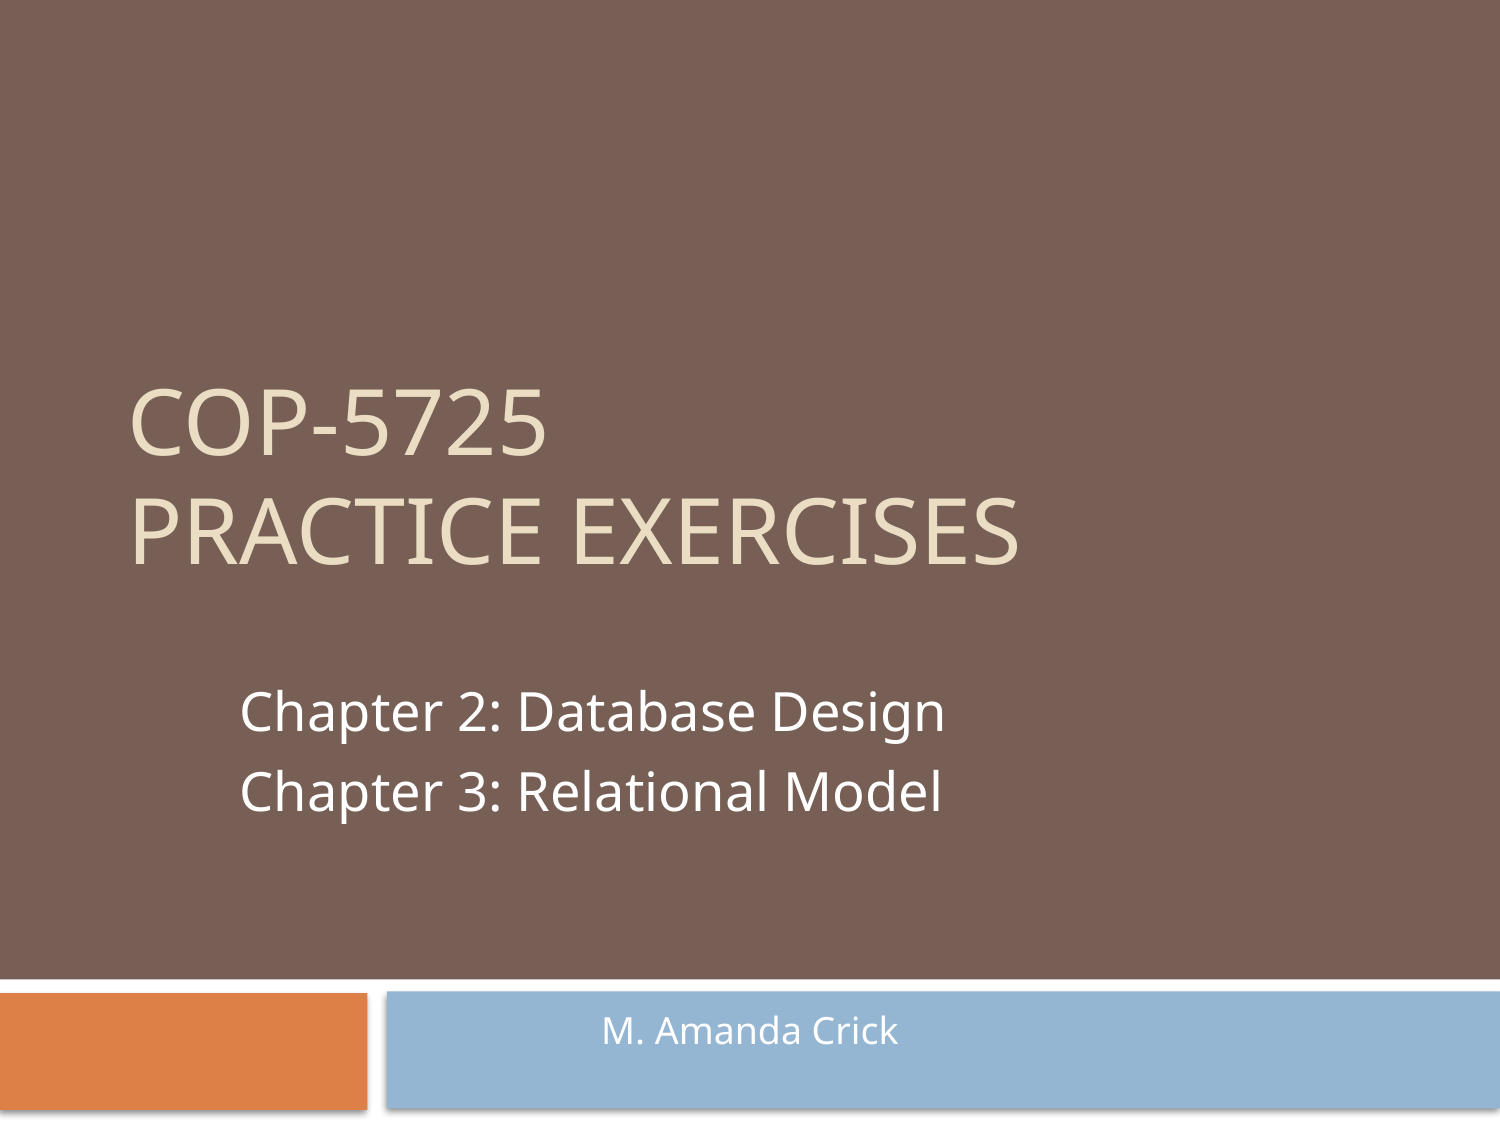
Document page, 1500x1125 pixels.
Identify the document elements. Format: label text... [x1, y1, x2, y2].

text_box M. Amanda Crick [549, 999, 950, 1063]
subtitle Chapter 2: Database Design Chapter 3: Relational Model [225, 637, 1275, 863]
title COP-5725 Practice Exercises [112, 275, 1388, 591]
